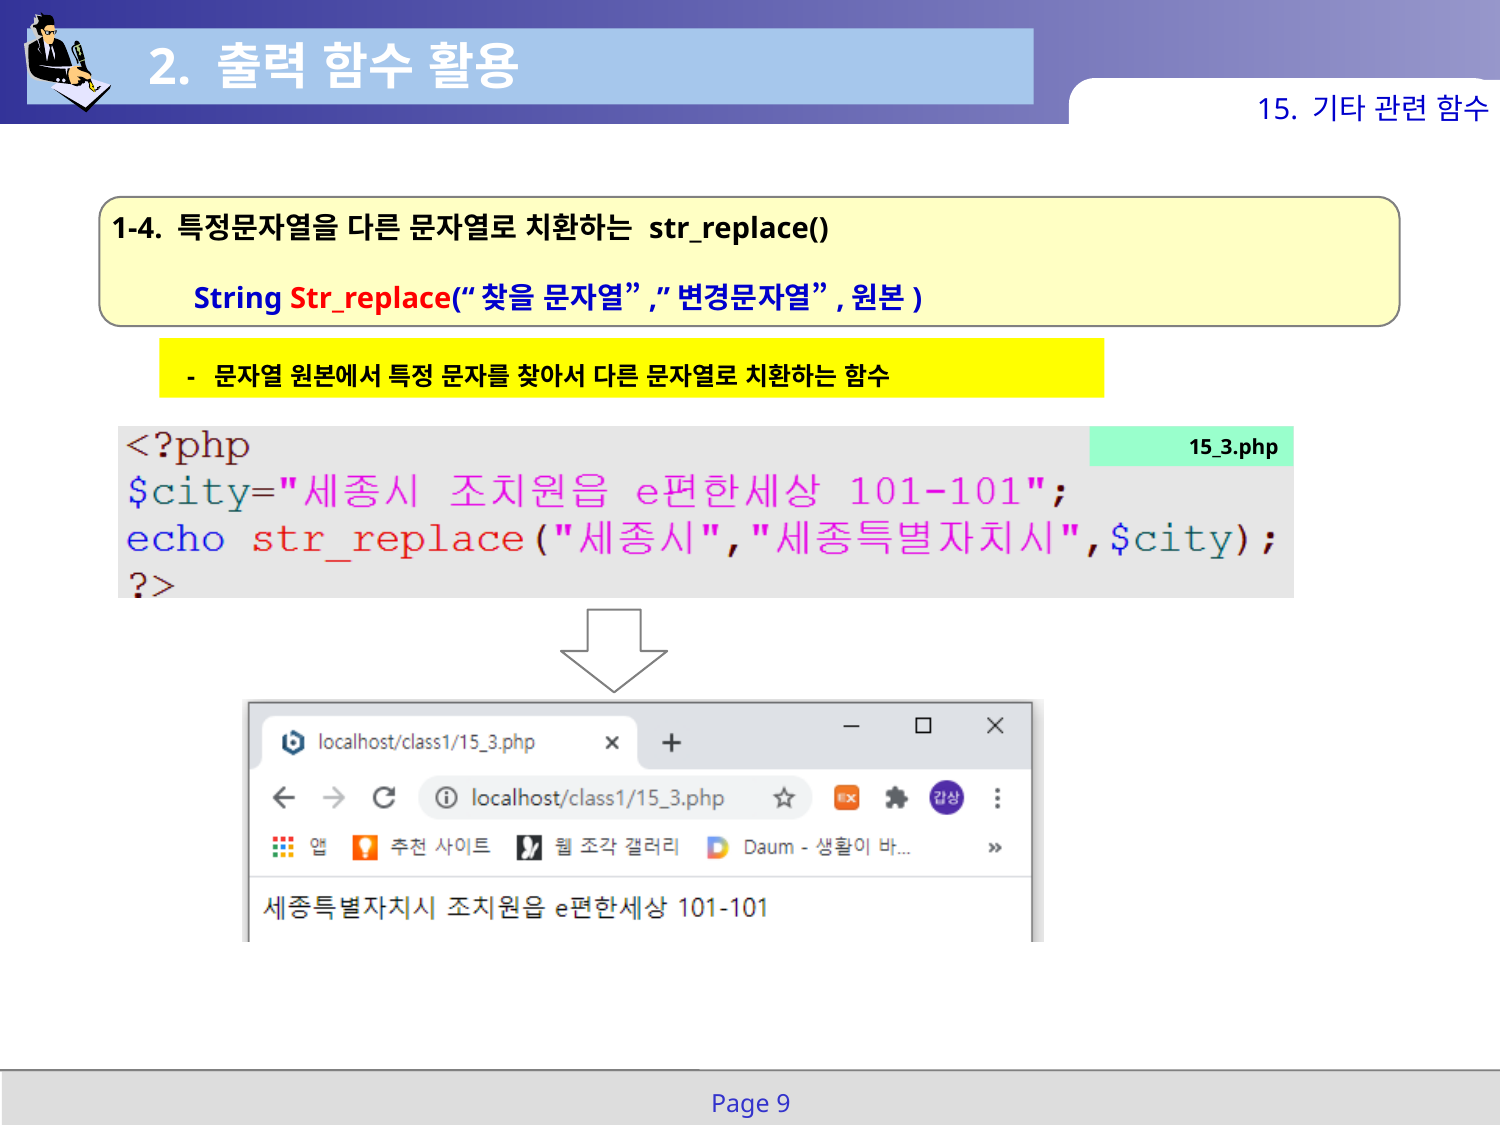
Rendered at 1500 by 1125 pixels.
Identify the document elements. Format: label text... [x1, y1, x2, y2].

text_box - 문자열 원본에서 특정 문자를 찾아서 다른 문자열로 치환하는 함수 [159, 338, 1105, 398]
text_box 1-4. 특정문자열을 다른 문자열로 치환하는 str_replace() String Str_replace(“찾을 문자열”,”변경문자열”,원본) [99, 196, 1400, 327]
slide_number Page 9 [682, 1079, 819, 1124]
picture [241, 699, 1044, 942]
text_box [560, 609, 668, 693]
picture [118, 425, 1294, 599]
text_box 2. 출력 함수 활용 [133, 26, 880, 102]
text_box 15. 기타 관련 함수 [1092, 84, 1497, 131]
